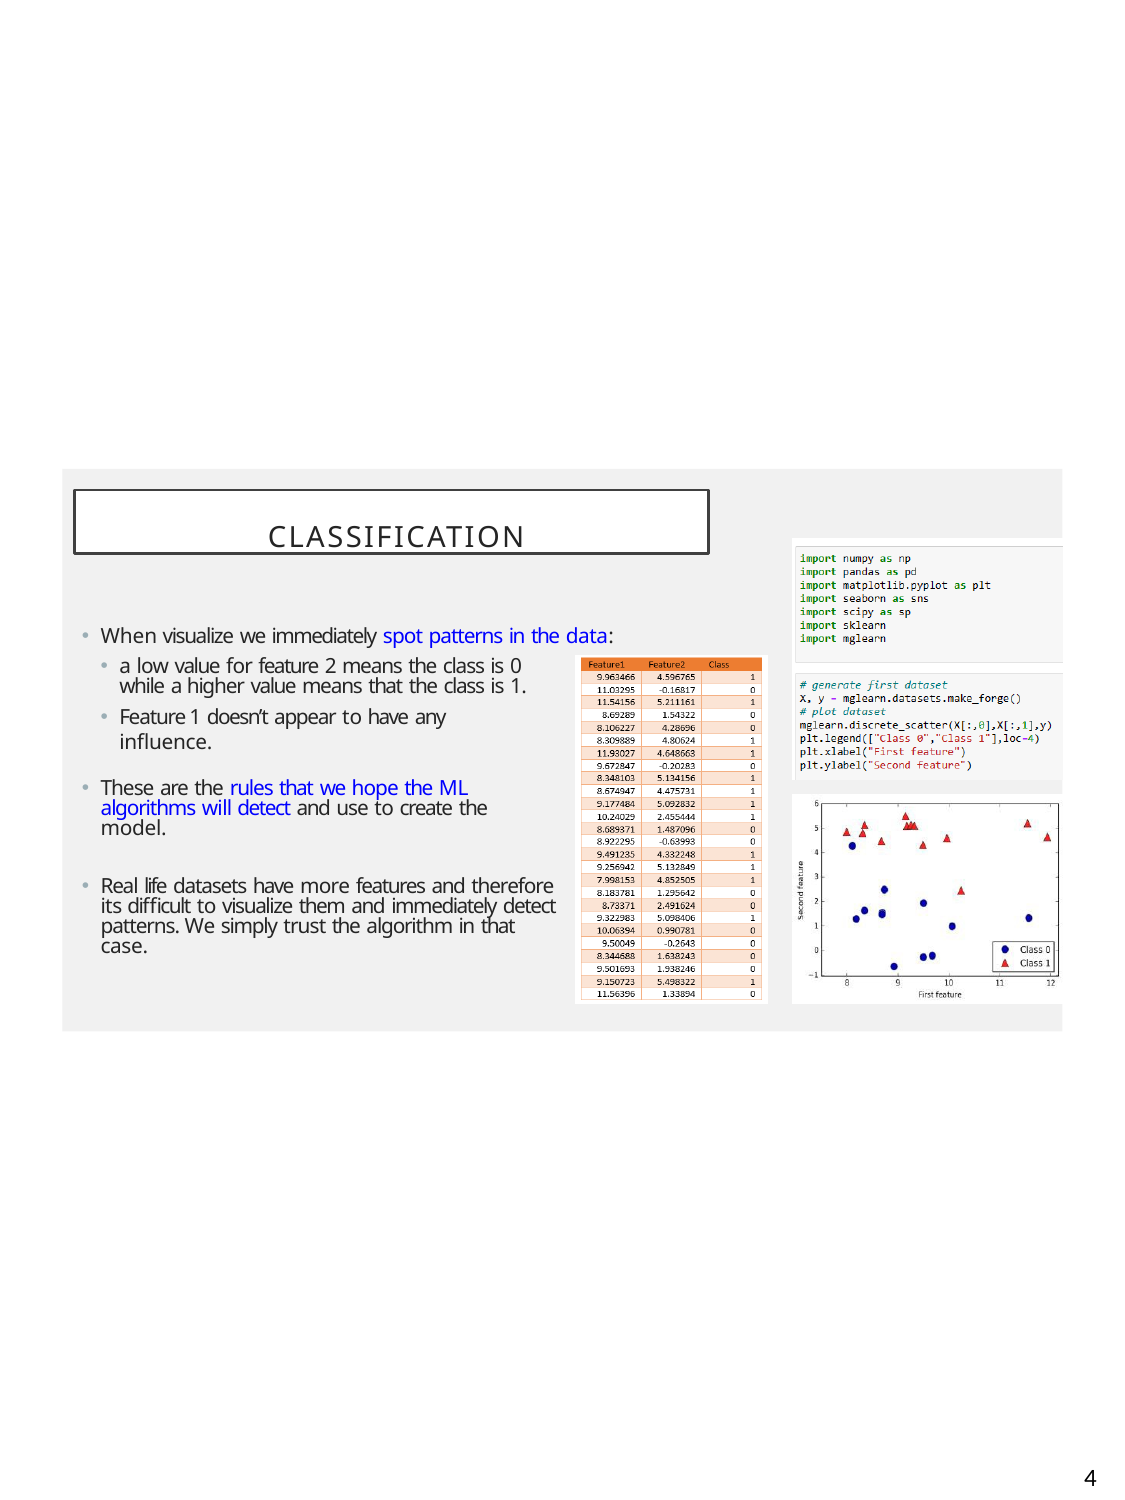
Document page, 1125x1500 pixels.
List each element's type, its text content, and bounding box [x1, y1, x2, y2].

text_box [574, 538, 1063, 1004]
text_box When visualize we immediately spot patterns in the data: a low value for feature 2 means the class is 0 while a higher value means that the class is 1. Feature 1 doesn’t appear to have any influence. These are the rules that we hope the ML algorithms will detect and use to create the model. Real life datasets have more features and therefore its difficult to visualize them and immediately detect patterns. We simply trust the algorithm in that case. [62, 468, 1063, 958]
text_box [62, 958, 1063, 1032]
slide_number 4 [1077, 1465, 1118, 1500]
